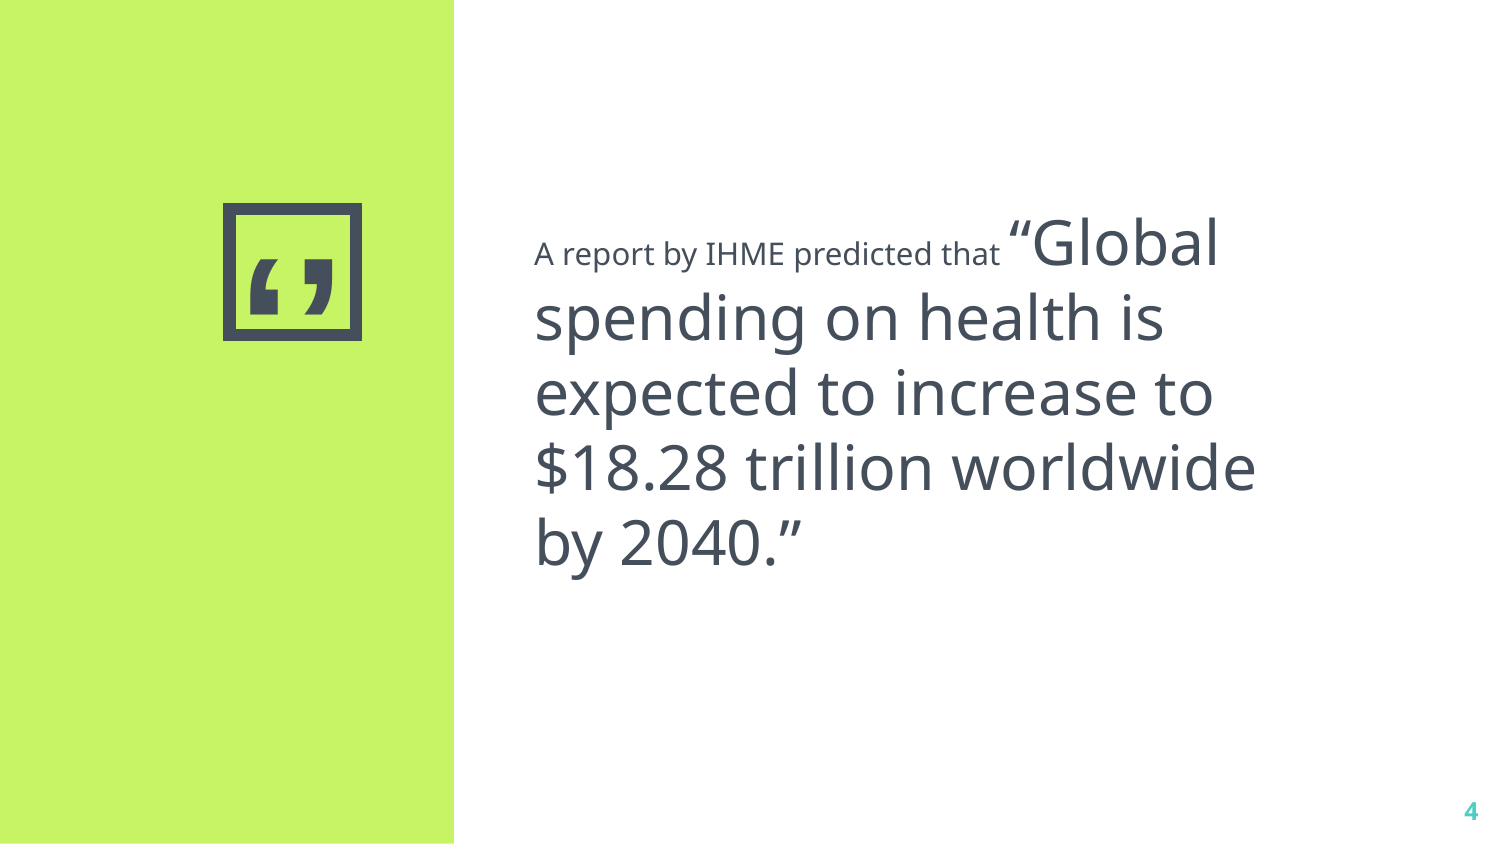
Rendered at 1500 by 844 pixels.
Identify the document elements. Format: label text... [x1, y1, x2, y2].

slide_number 4 [1403, 780, 1494, 832]
list A report by IHME predicted that “Global spending on health is expected to increase to $18.28 trillion worldwide by 2040.” [519, 187, 1309, 722]
